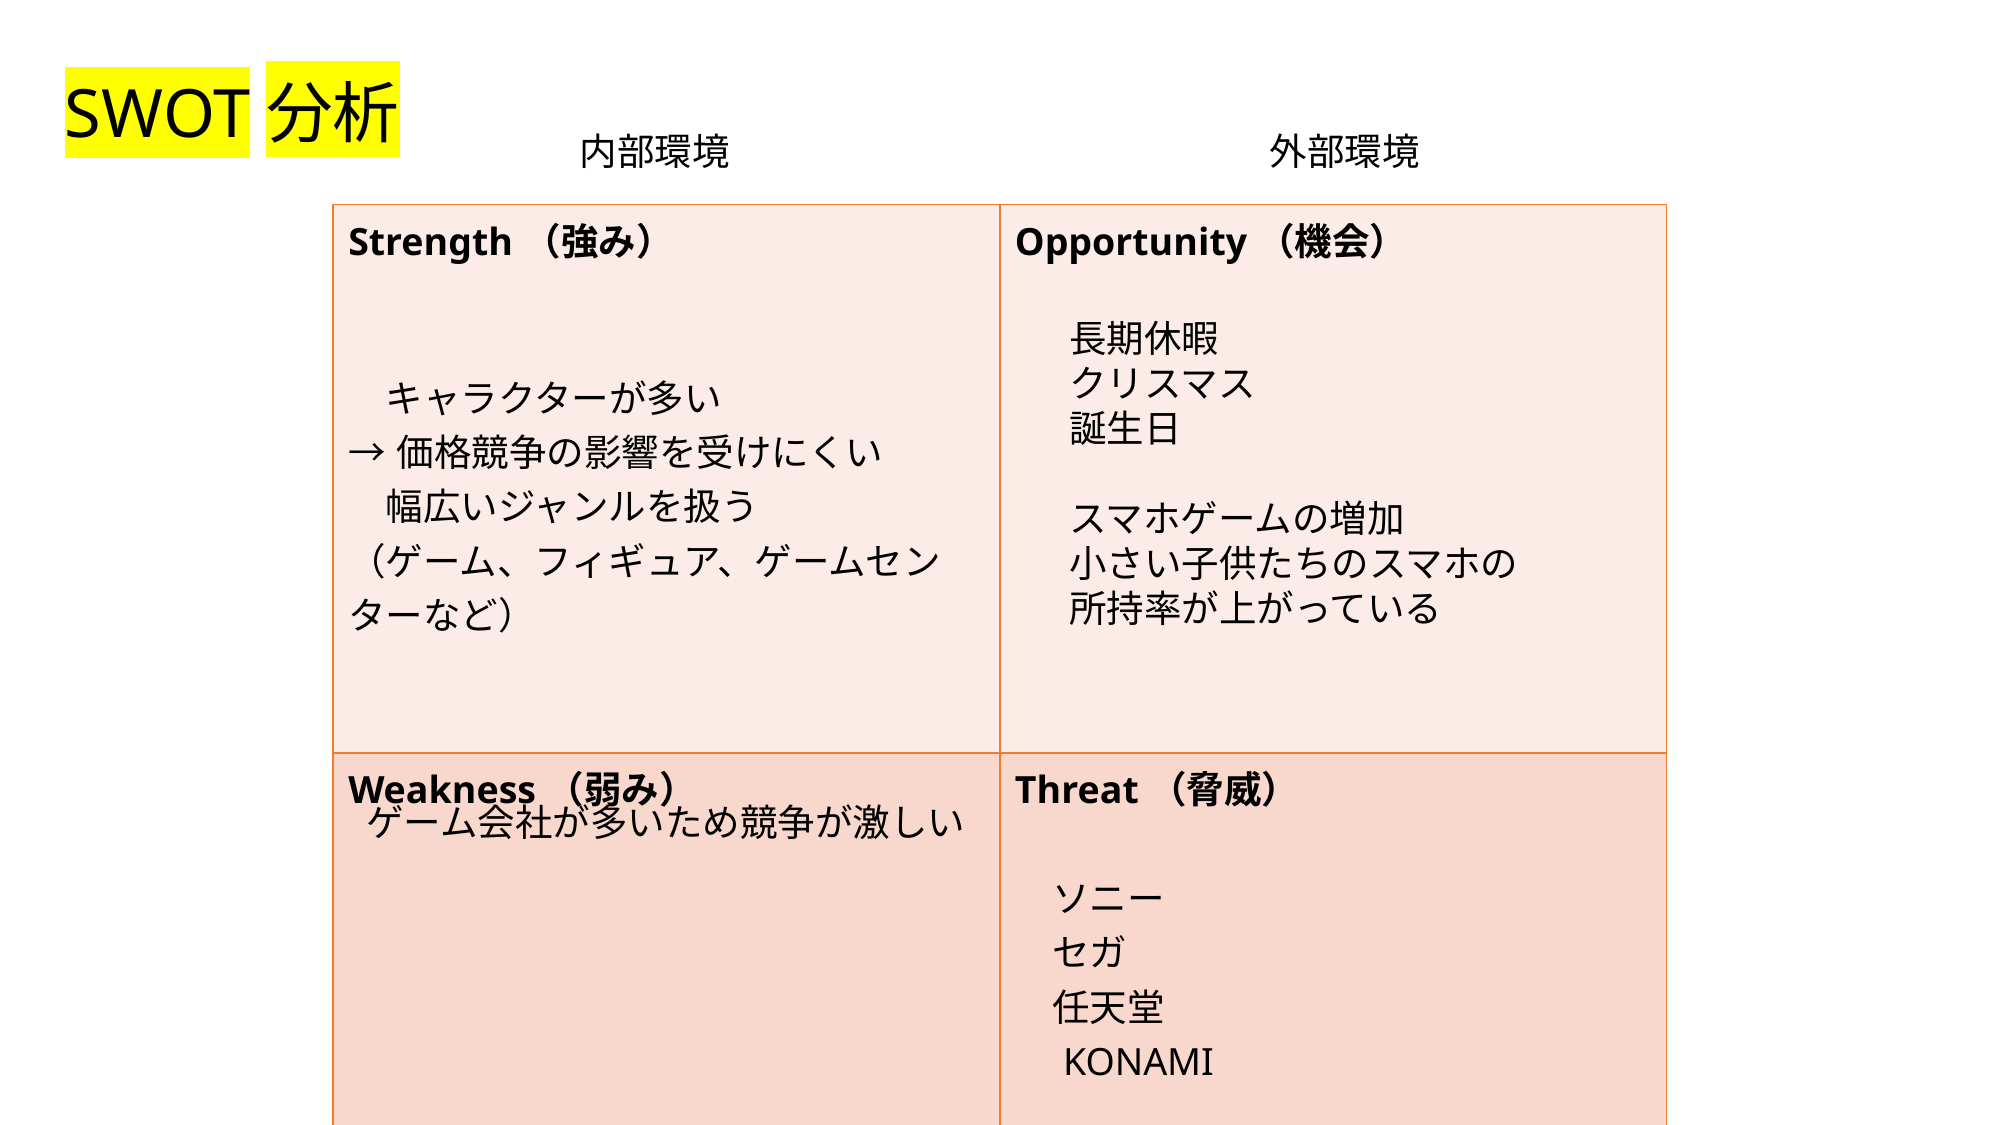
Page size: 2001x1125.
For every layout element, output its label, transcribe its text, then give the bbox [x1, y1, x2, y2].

table_cell Weakness（弱み） [334, 754, 999, 1125]
table_header Strength（強み） キャラクターが多い →価格競争の影響を受けにくい 幅広いジャンルを扱う （ゲーム、フィギュア、ゲームセンターなど） [334, 205, 999, 752]
text_box SWOT分析 [49, 63, 686, 159]
table_header Opportunity（機会） [1001, 205, 1666, 752]
table_cell Threat（脅威） ソニー セガ 任天堂 KONAMI [1001, 754, 1666, 1125]
text_box 内部環境 [565, 120, 745, 181]
text_box 長期休暇 クリスマス 誕生日 スマホゲームの増加 小さい子供たちのスマホの所持率が上がっている [1054, 307, 1535, 638]
text_box 外部環境 [1254, 120, 1435, 181]
text_box ゲーム会社が多いため競争が激しい [351, 791, 1020, 852]
